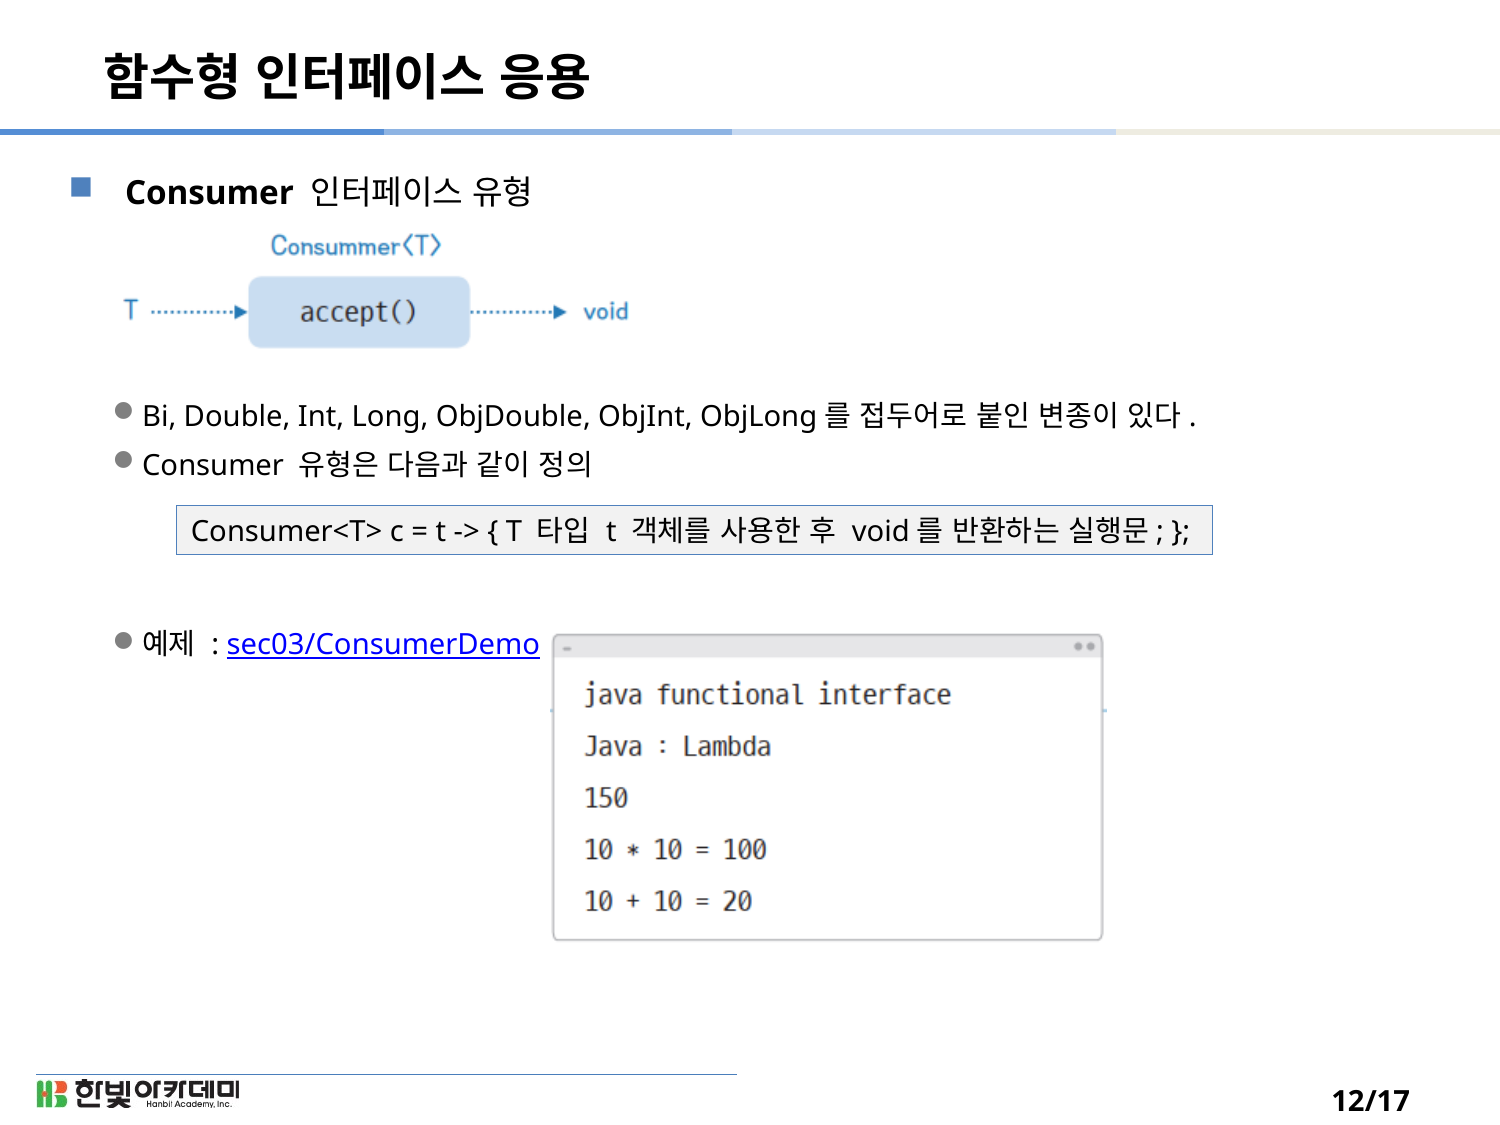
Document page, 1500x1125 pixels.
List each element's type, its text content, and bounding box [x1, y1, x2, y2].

title 함수형 인터페이스 응용 [88, 30, 1330, 121]
text_box Consumer<T> c = t -> { T 타입 t 객체를 사용한 후 void를 반환하는 실행문; }; [176, 505, 1213, 555]
picture [549, 631, 1107, 945]
picture [36, 1079, 239, 1108]
list Consumer 인터페이스 유형 Bi, Double, Int, Long, ObjDouble, ObjInt, ObjLong를 접두어로 붙인 변종이 있다. Consumer 유형은 다음과 같이 정의 예제 : sec03/ConsumerDemo [53, 144, 1436, 1063]
picture [119, 225, 633, 355]
